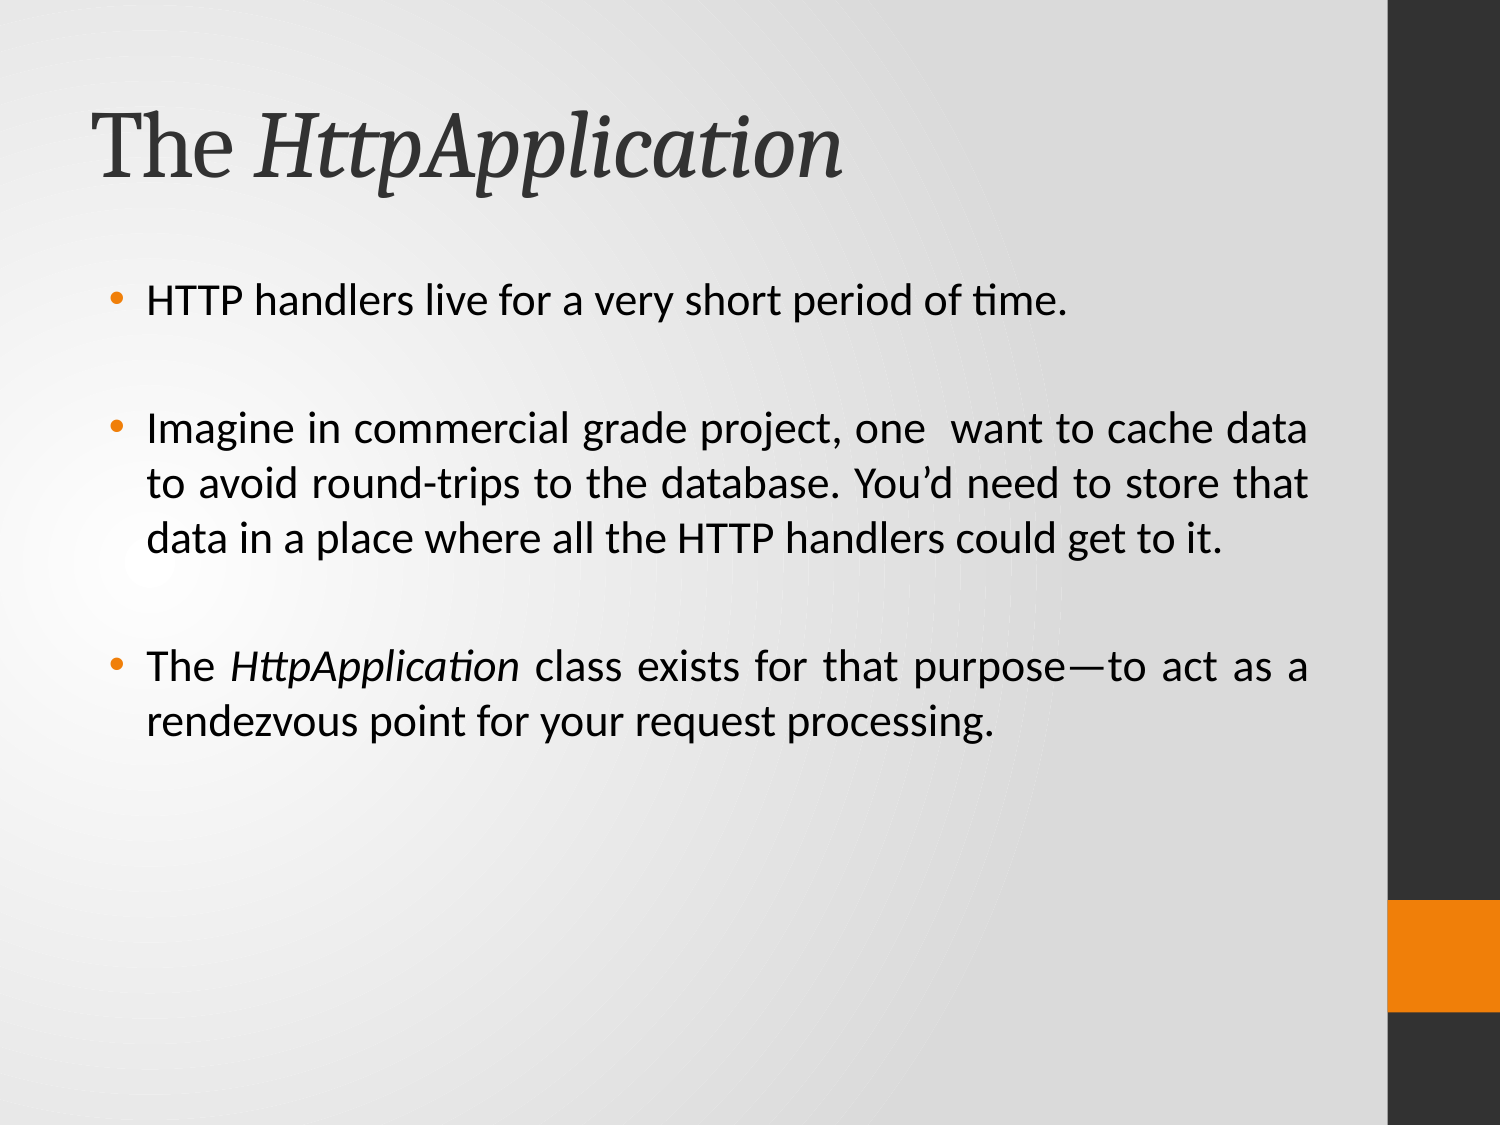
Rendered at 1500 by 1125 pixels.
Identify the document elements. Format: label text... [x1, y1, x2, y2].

title The HttpApplication [75, 45, 1325, 233]
list HTTP handlers live for a very short period of time. Imagine in commercial grade project, one want to cache data to avoid round-trips to the database. You’d need to store that data in a place where all the HTTP handlers could get to it. The HttpApplication class exists for that purpose—to act as a rendezvous point for your request processing. [75, 262, 1325, 1050]
